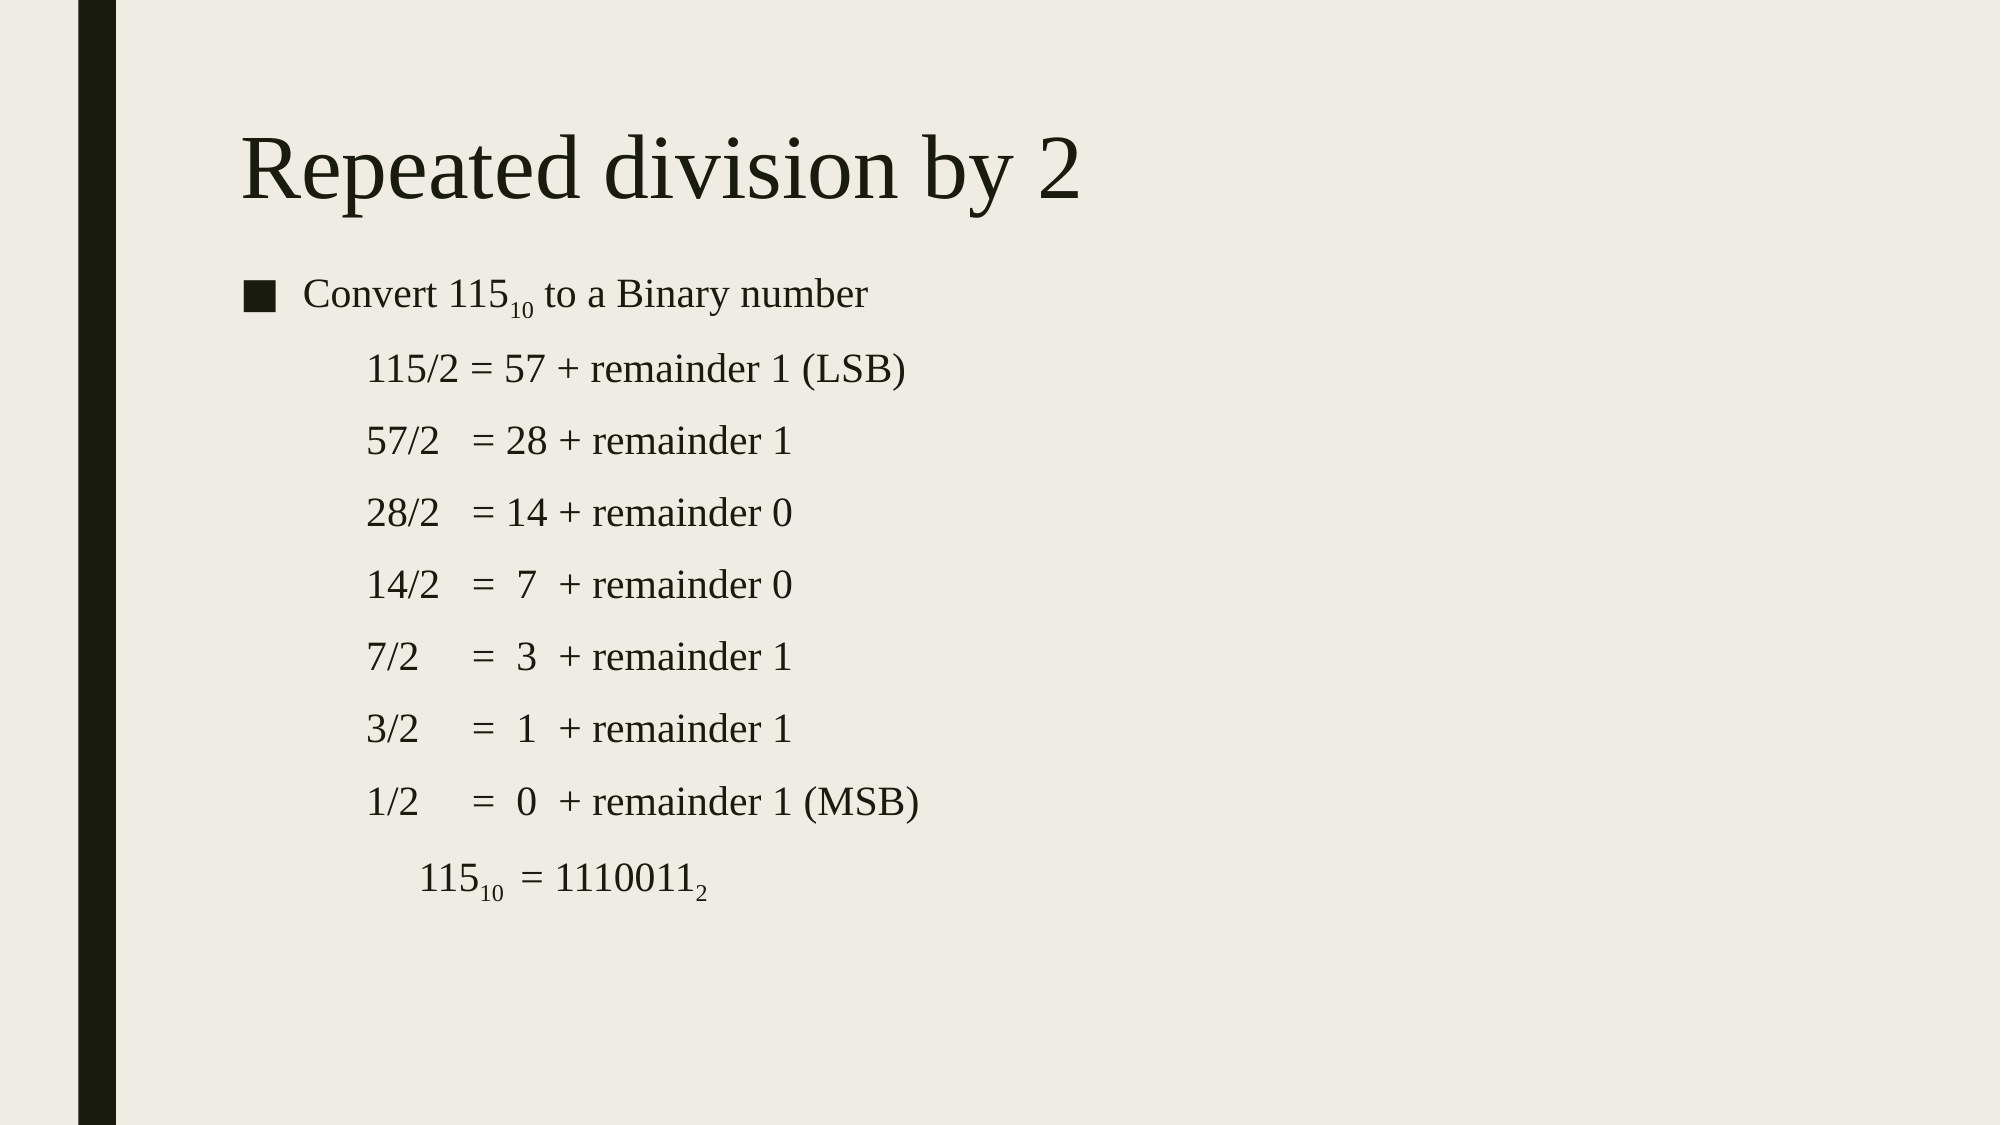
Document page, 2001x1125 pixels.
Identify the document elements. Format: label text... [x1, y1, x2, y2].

list Convert 11510 to a Binary number 115/2 = 57 + remainder 1 (LSB) 57/2 = 28 + remainder 1 28/2 = 14 + remainder 0 14/2 = 7 + remainder 0 7/2 = 3 + remainder 1 3/2 = 1 + remainder 1 1/2 = 0 + remainder 1 (MSB) 11510 = 11100112 [225, 258, 1800, 963]
title Repeated division by 2 [225, 112, 1800, 258]
